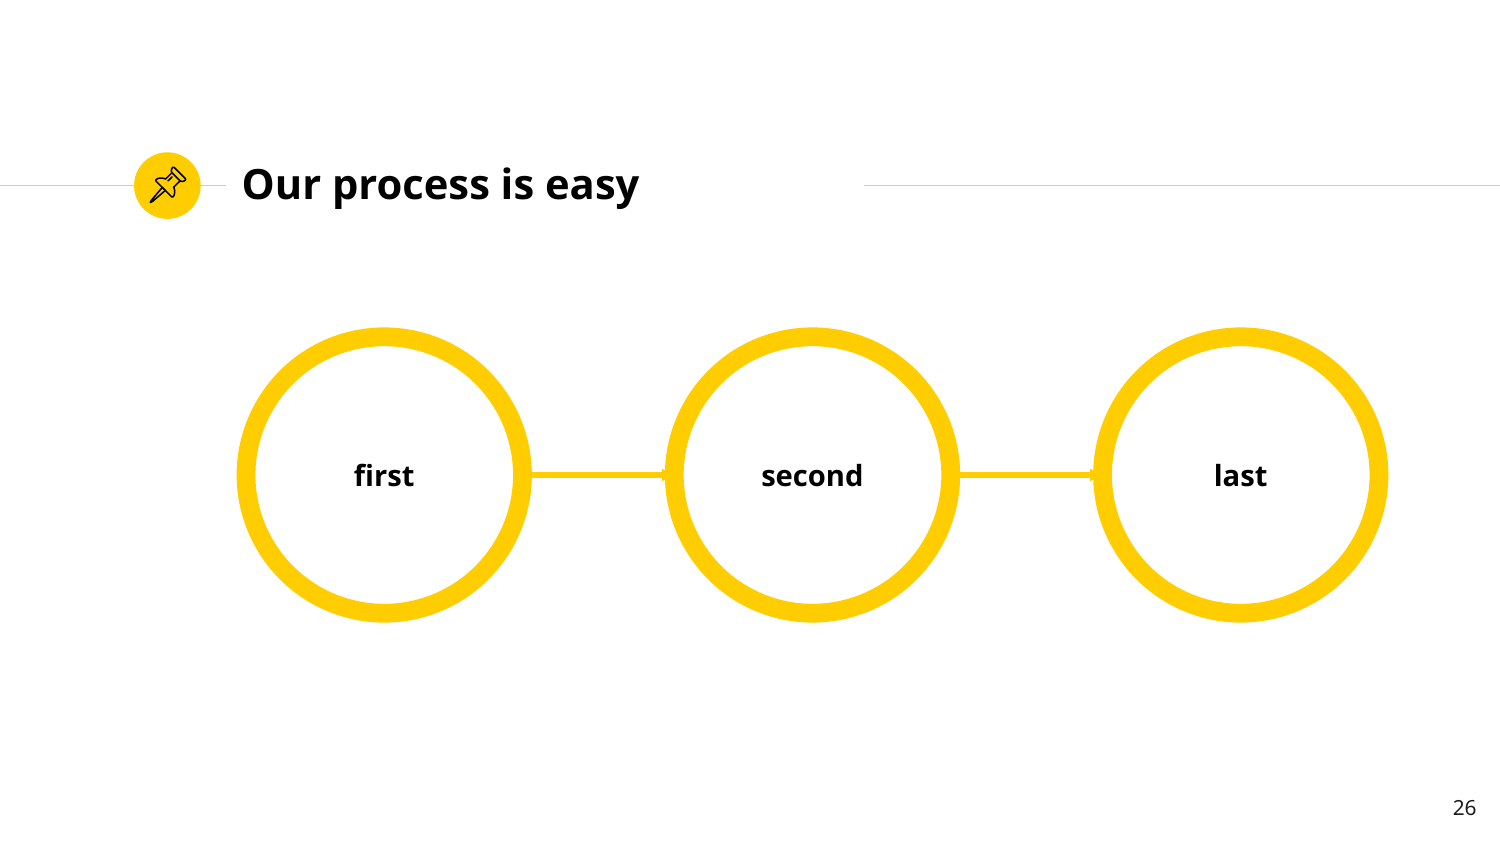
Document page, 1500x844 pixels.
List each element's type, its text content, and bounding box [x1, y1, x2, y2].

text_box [150, 166, 186, 203]
text_box second [674, 336, 951, 614]
slide_number 26 [1401, 779, 1492, 844]
text_box last [1102, 336, 1379, 614]
text_box first [246, 336, 523, 614]
title Our process is easy [226, 146, 863, 219]
